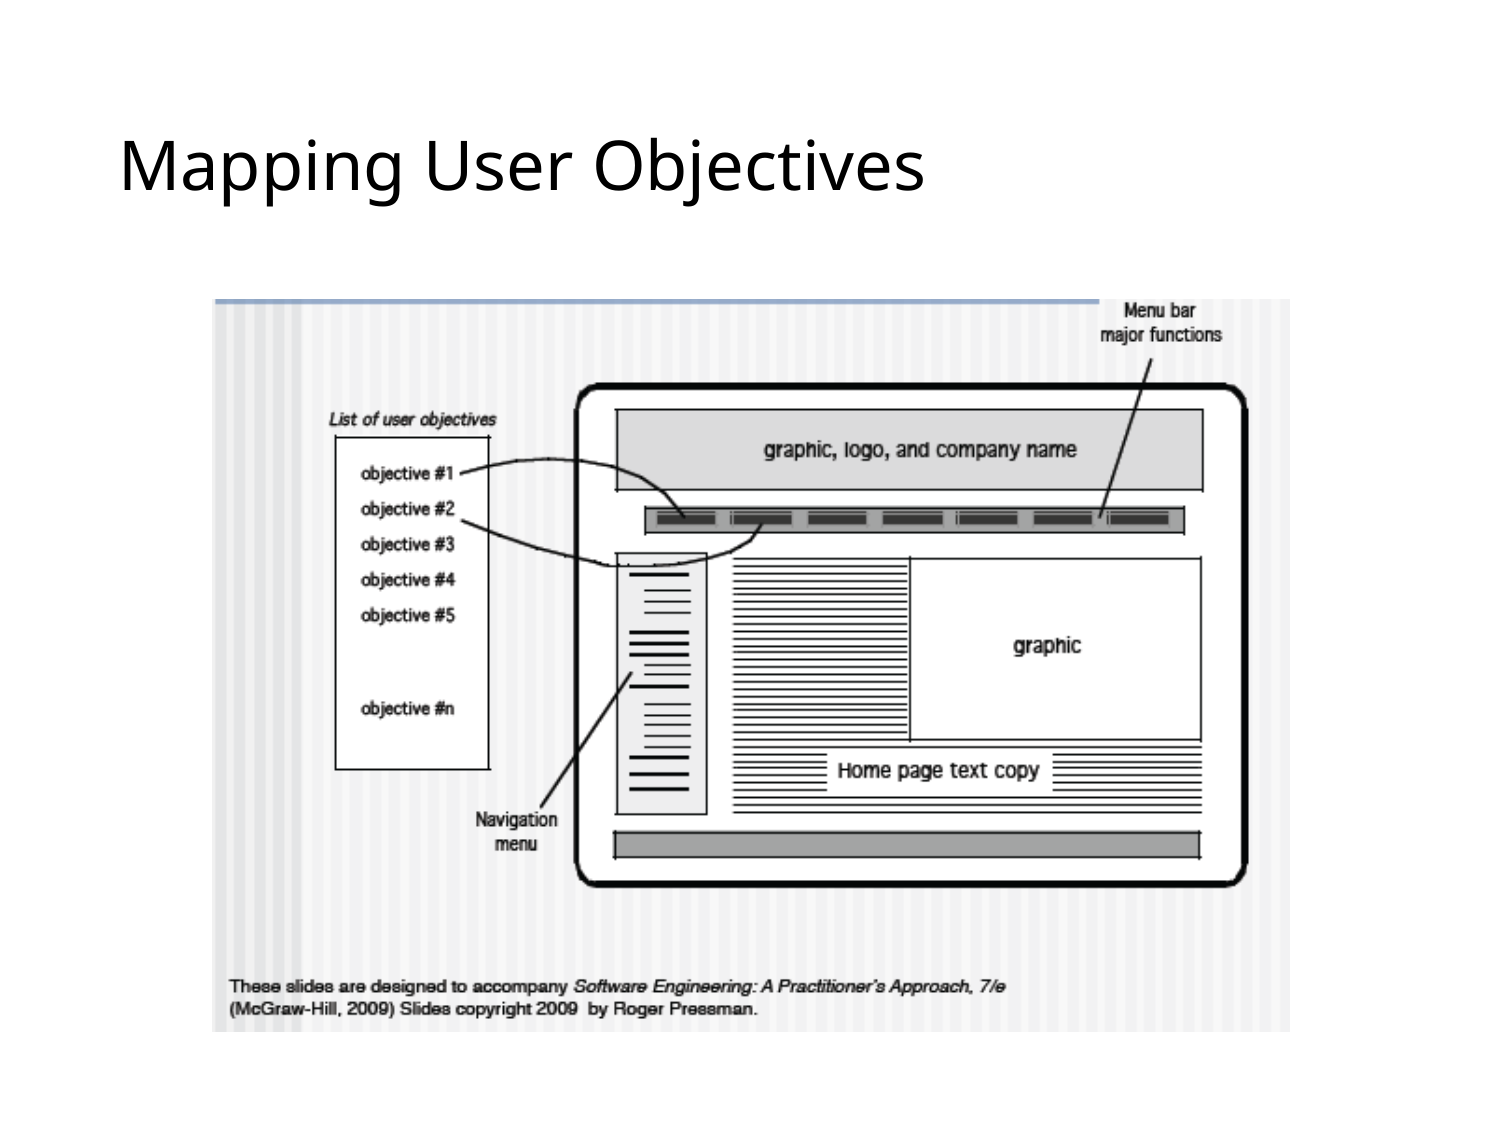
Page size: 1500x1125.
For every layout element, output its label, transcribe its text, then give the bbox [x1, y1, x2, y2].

title Mapping User Objectives [103, 59, 1397, 278]
picture [212, 299, 1290, 1032]
